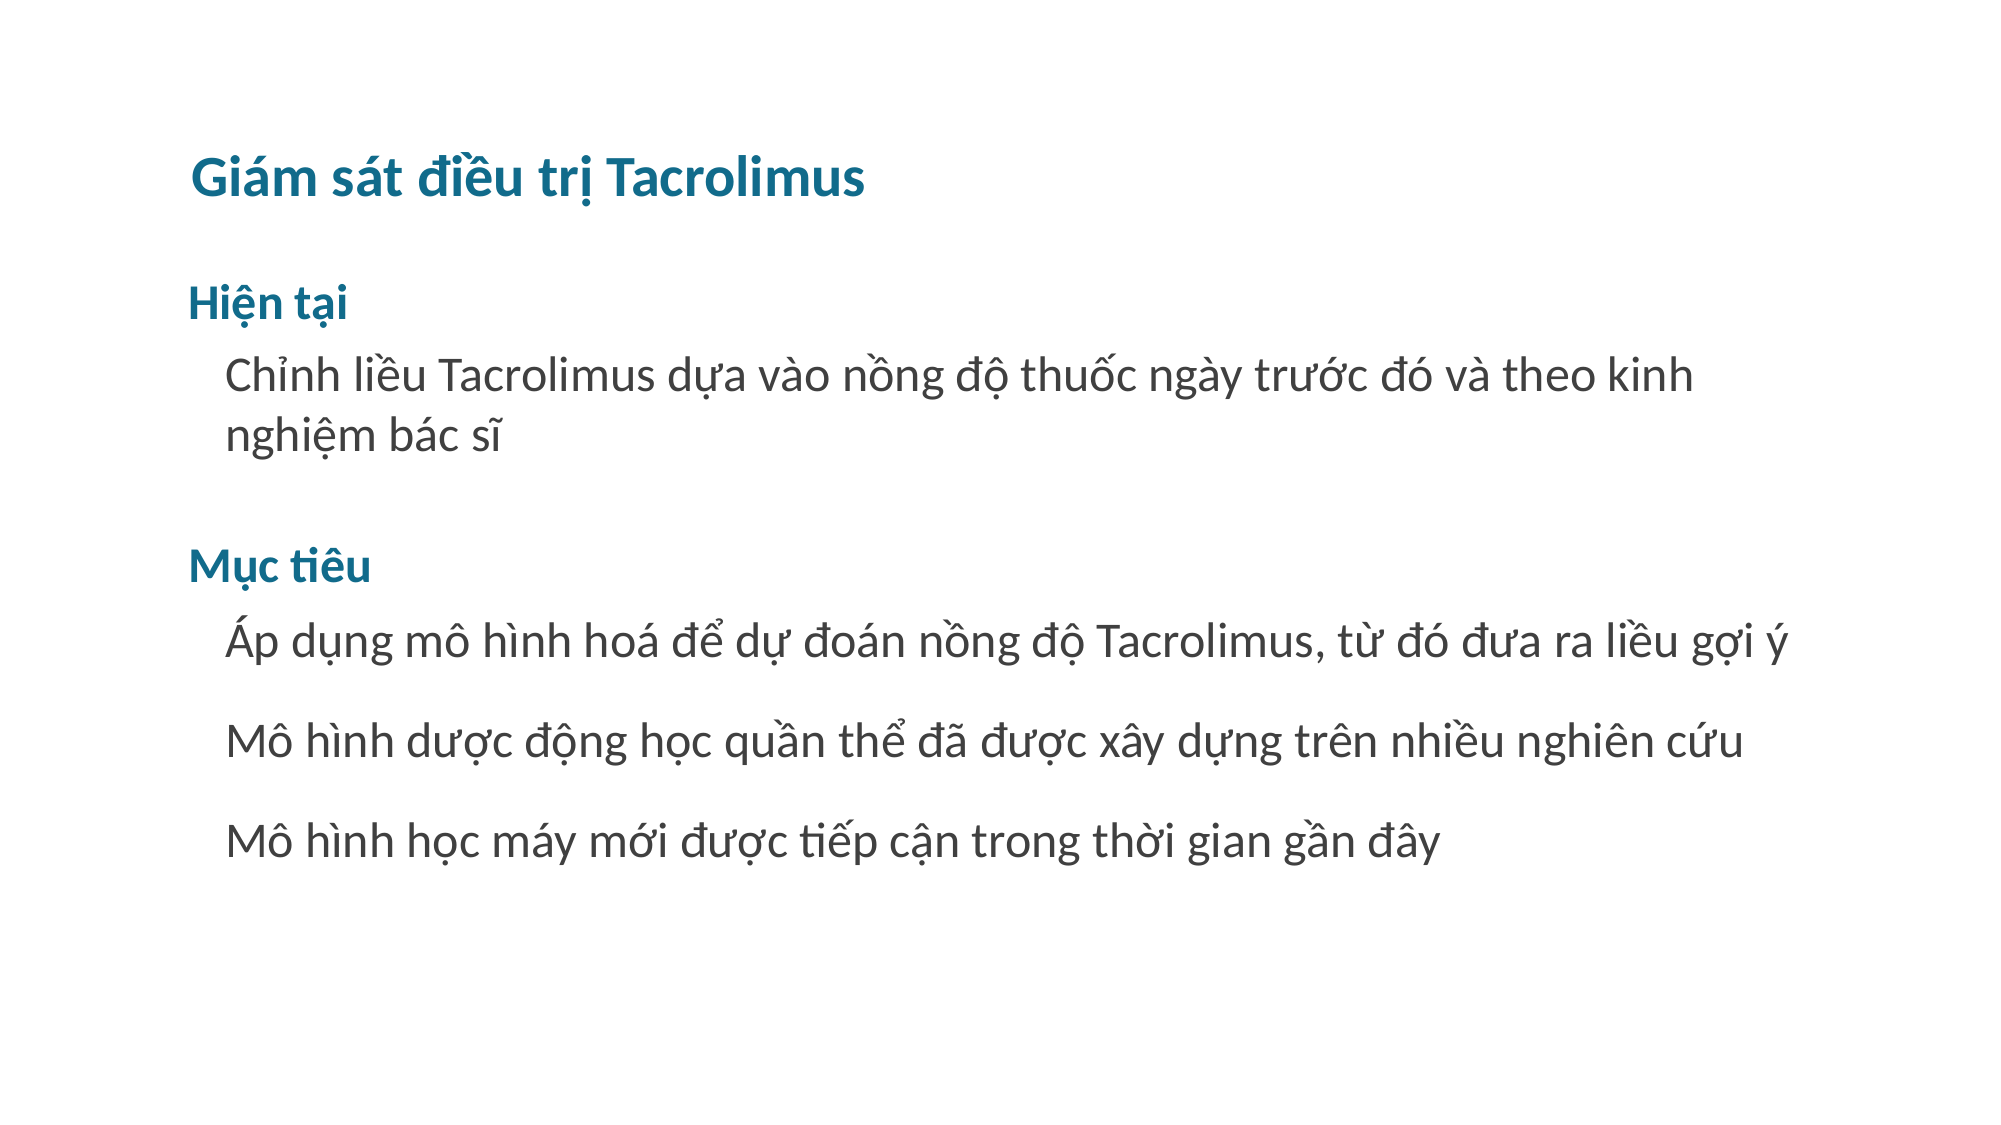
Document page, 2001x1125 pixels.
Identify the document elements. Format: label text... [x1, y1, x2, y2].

text_box Mô hình dược động học quần thể đã được xây dựng trên nhiều nghiên cứu [225, 707, 1825, 768]
text_box Mô hình học máy mới được tiếp cận trong thời gian gần đây [225, 807, 1825, 868]
text_box Hiện tại [188, 269, 350, 330]
text_box Mục tiêu [188, 532, 373, 593]
text_box Chỉnh liều Tacrolimus dựa vào nồng độ thuốc ngày trước đó và theo kinh nghiệm bác sĩ [225, 341, 1825, 462]
text_box Giám sát điều trị Tacrolimus [191, 137, 867, 208]
text_box Áp dụng mô hình hoá để dự đoán nồng độ Tacrolimus, từ đó đưa ra liều gợi ý [225, 607, 1825, 668]
